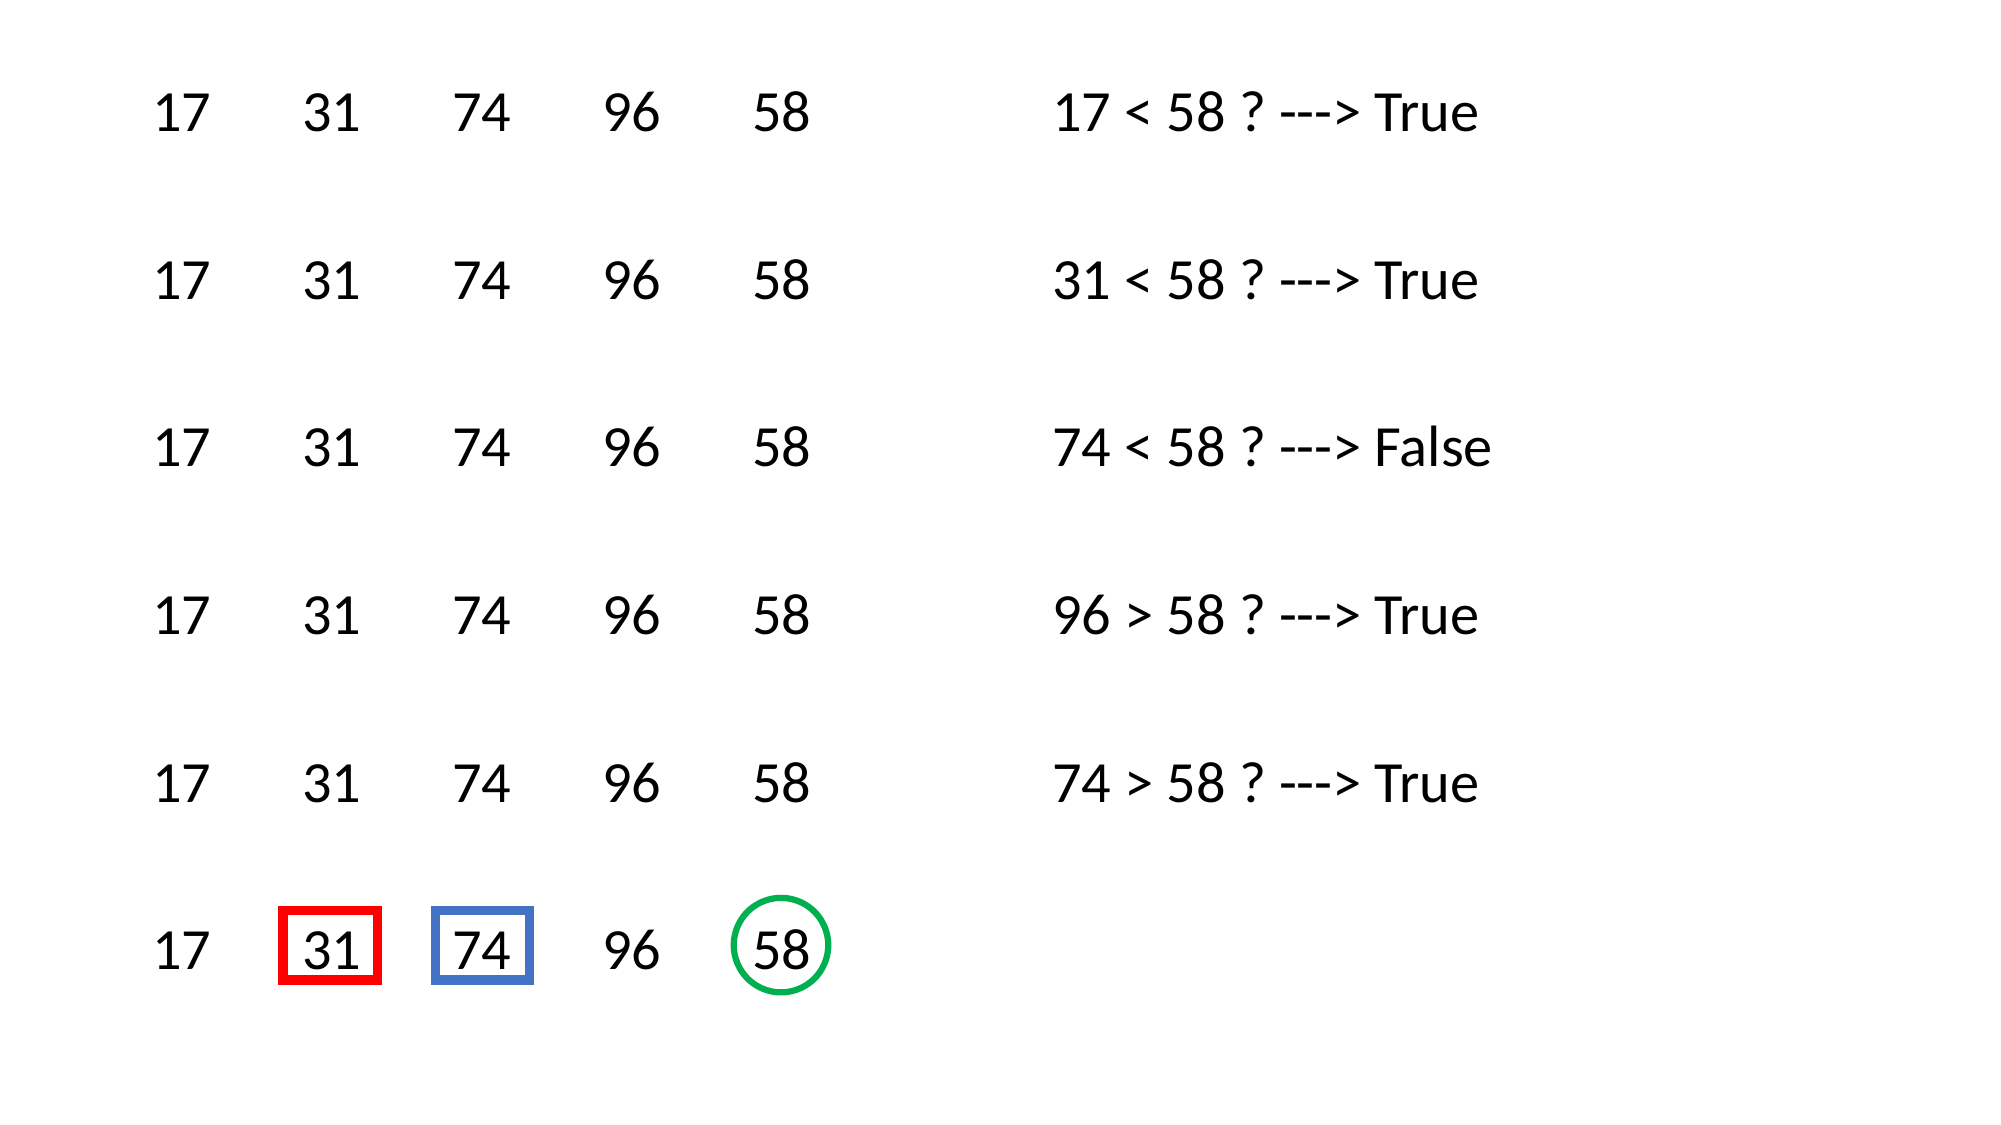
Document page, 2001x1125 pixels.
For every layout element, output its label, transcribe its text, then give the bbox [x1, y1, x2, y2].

text_box [282, 909, 378, 981]
text_box [434, 909, 531, 981]
list 17 31 74 96 58 17 < 58 ? ---> True 17 31 74 96 58 31 < 58 ? ---> True 17 31 74 96 58 74 < 58 ? ---> False 17 31 74 96 58 96 > 58 ? ---> True 17 31 74 96 58 74 > 58 ? ---> True 17 31 74 96 58 [137, 73, 1863, 1060]
text_box [732, 896, 830, 994]
